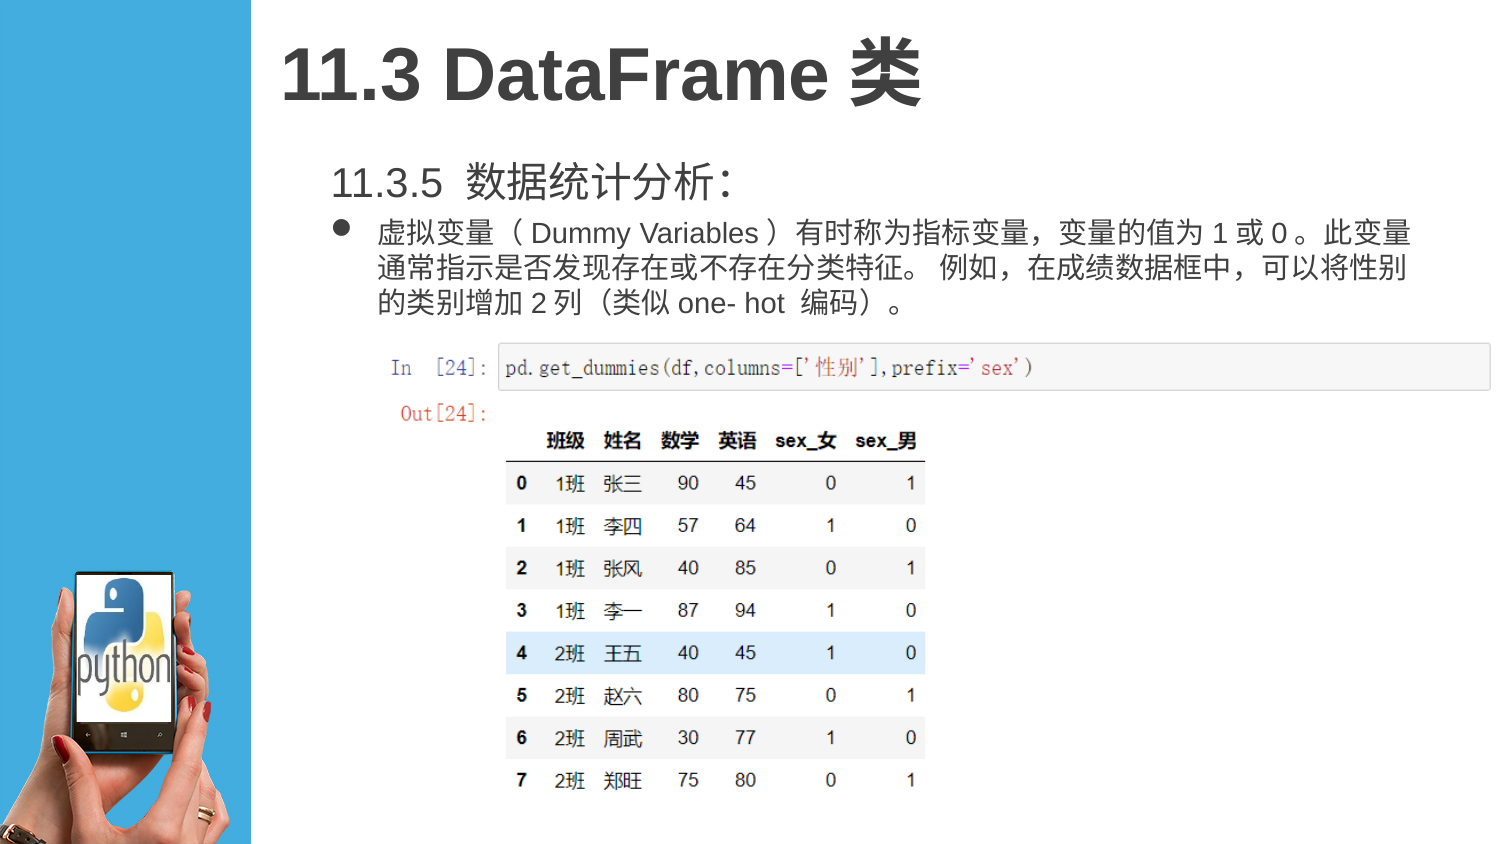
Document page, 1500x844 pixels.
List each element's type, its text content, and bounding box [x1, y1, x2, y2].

picture [371, 144, 1500, 844]
list 11.3.5 数据统计分析： [315, 143, 1450, 206]
title 11.3 DataFrame类 [265, 1, 1500, 144]
picture [0, 1, 315, 844]
list 虚拟变量（Dummy Variables）有时称为指标变量，变量的值为1或0。此变量通常指示是否发现存在或不存在分类特征。 例如，在成绩数据框中，可以将性别的类别增加2列（类似one- hot 编码）。 [265, 206, 1450, 844]
